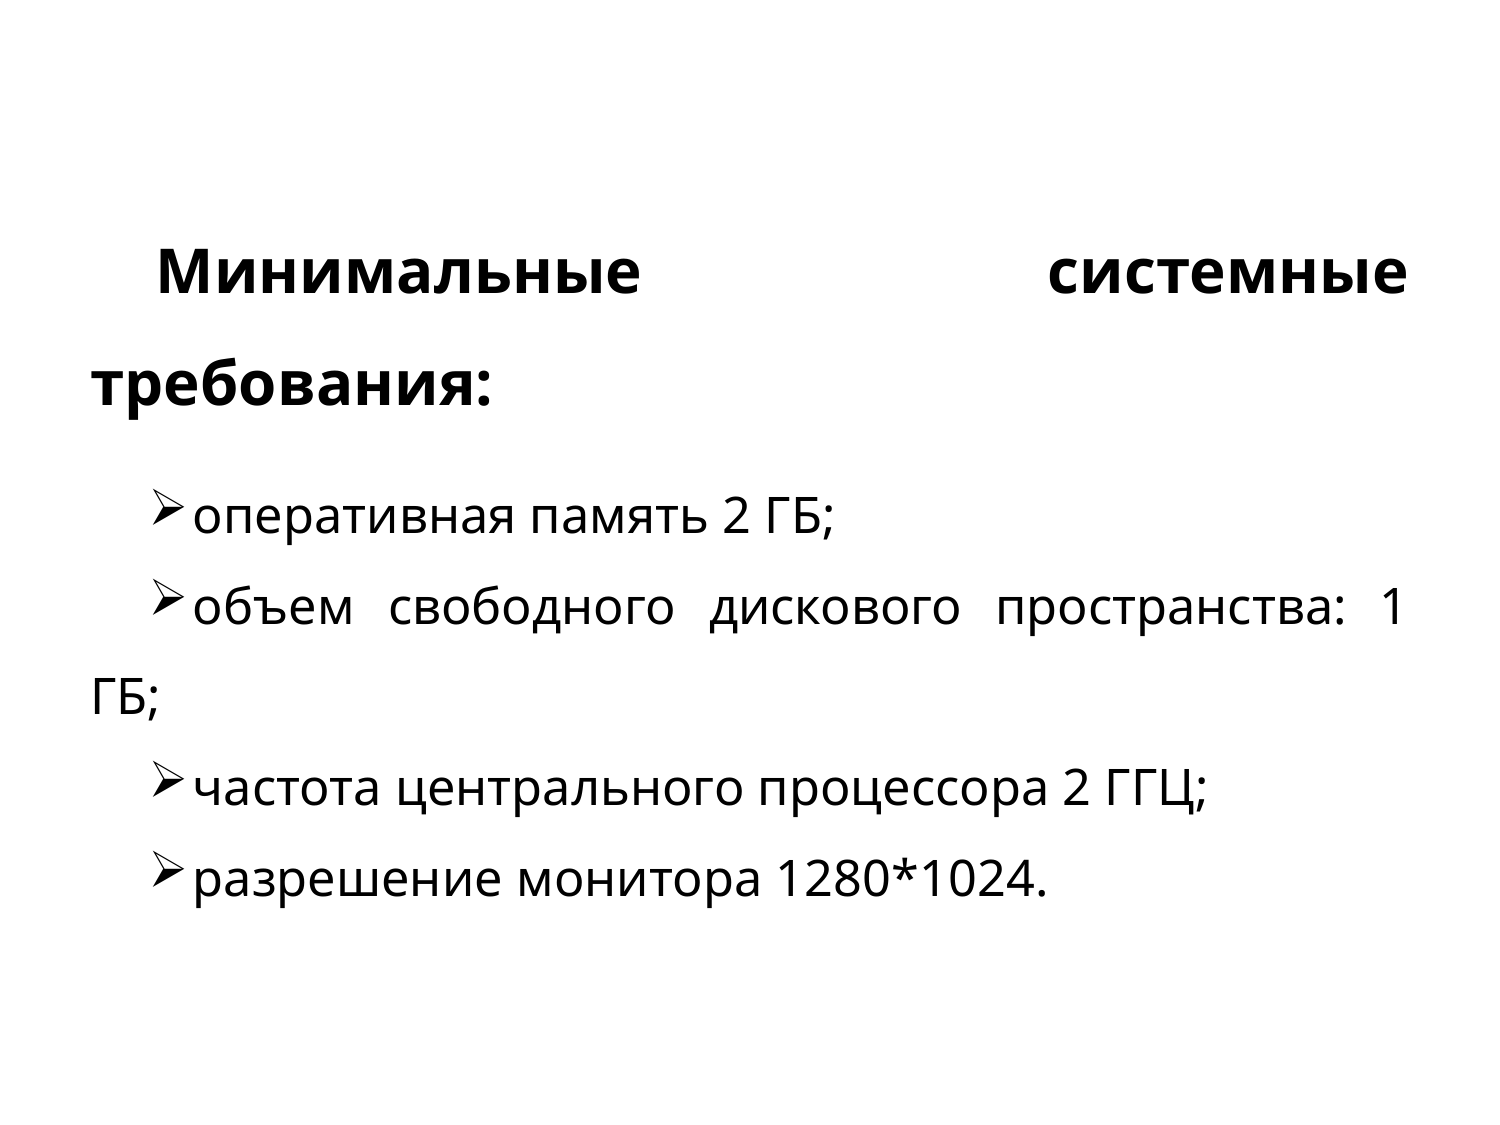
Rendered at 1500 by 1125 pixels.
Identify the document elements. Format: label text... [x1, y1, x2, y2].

list Минимальные системные требования: оперативная память 2 ГБ; объем свободного дискового пространства: 1 ГБ; частота центрального процессора 2 ГГЦ; разрешение монитора 1280*1024. [75, 184, 1425, 917]
